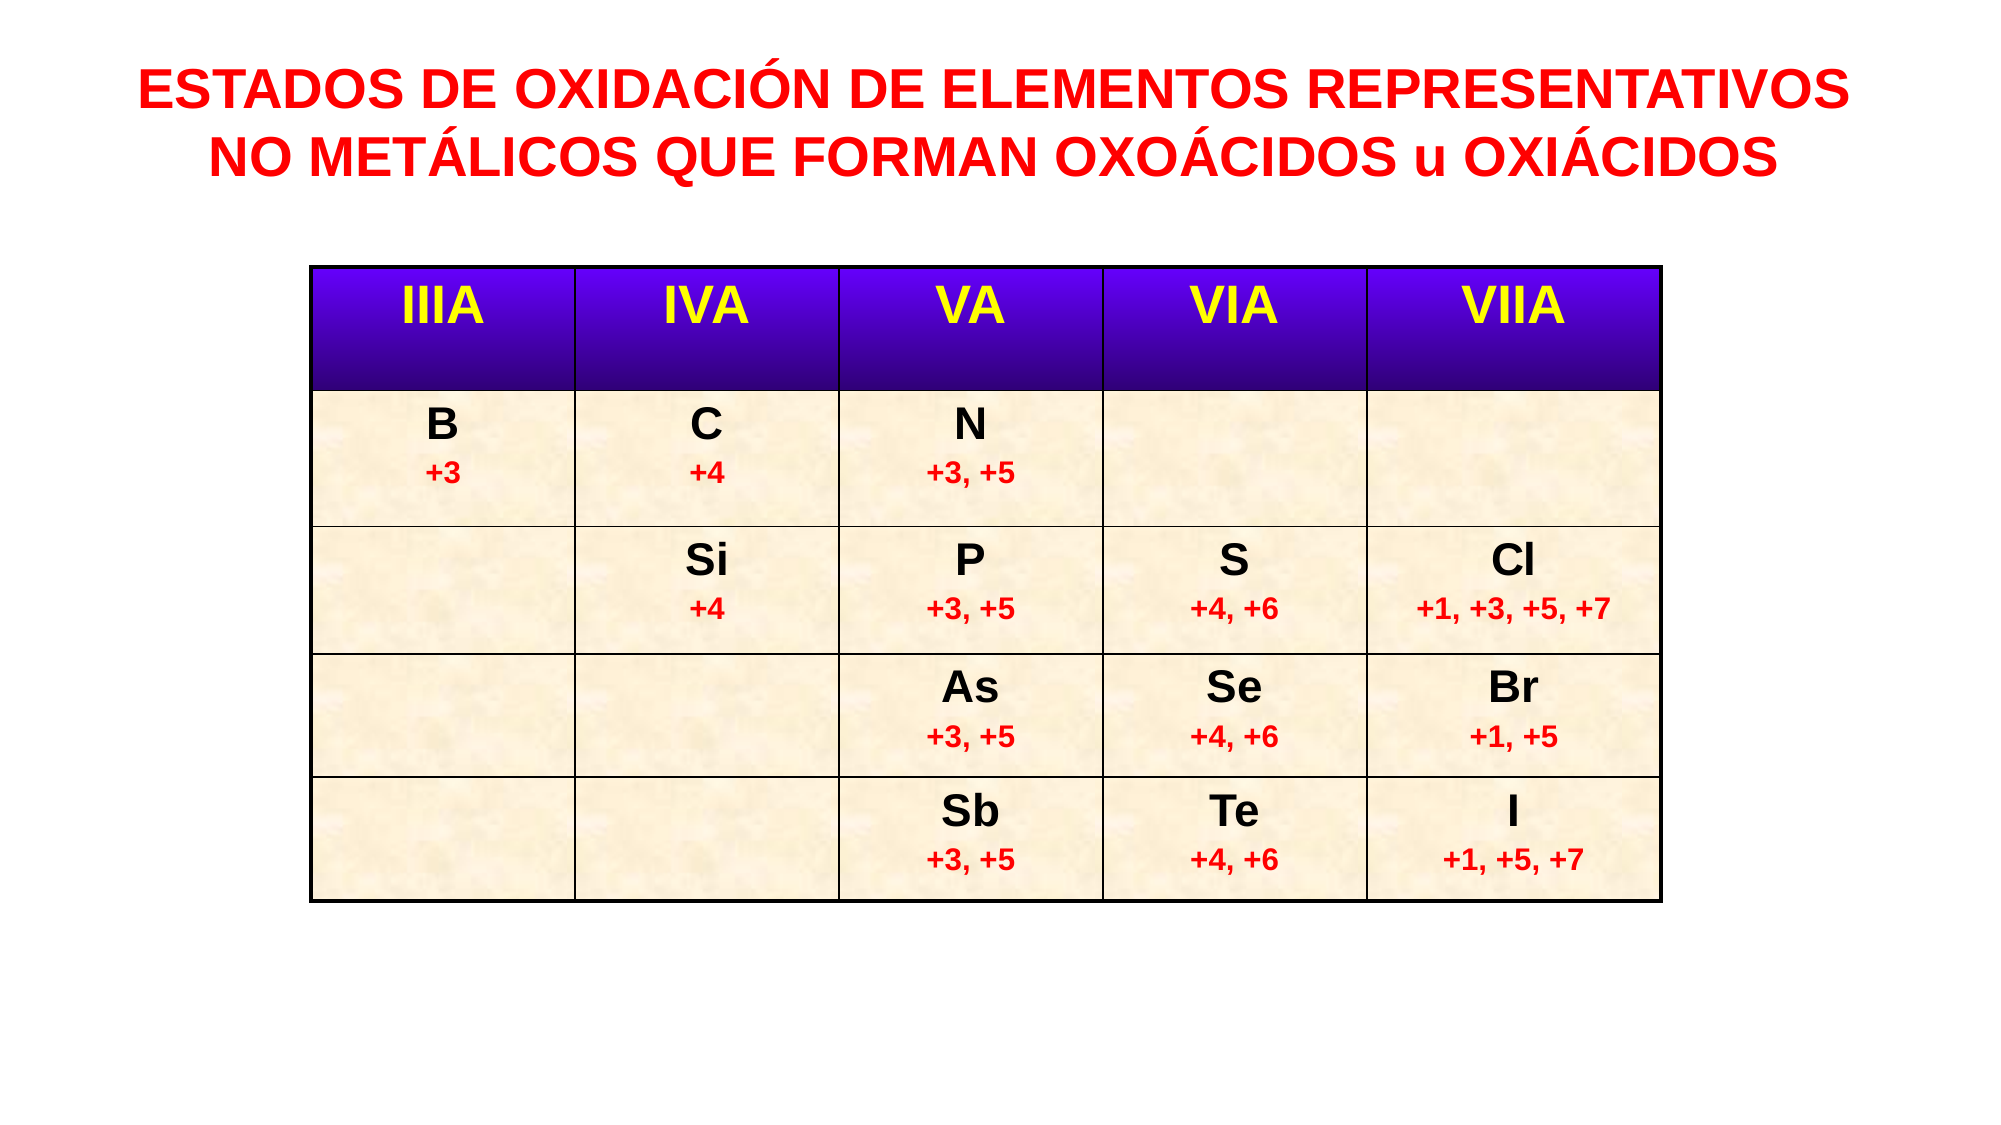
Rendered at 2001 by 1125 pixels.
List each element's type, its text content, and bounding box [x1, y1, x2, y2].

table_cell I +1, +5, +7 [1368, 778, 1659, 899]
table_header VIIA [1368, 269, 1659, 390]
table_cell As +3, +5 [840, 655, 1102, 776]
table_cell Cl +1, +3, +5, +7 [1368, 527, 1659, 653]
table_cell [576, 778, 838, 899]
table_cell C +4 [576, 391, 838, 526]
table_cell [1368, 391, 1659, 526]
table_cell Te +4, +6 [1104, 778, 1366, 899]
table_cell B +3 [313, 391, 574, 526]
table_cell Se +4, +6 [1104, 655, 1366, 776]
table_cell [313, 655, 574, 776]
table_cell S +4, +6 [1104, 527, 1366, 653]
table_header IIIA [313, 269, 574, 390]
table_cell P +3, +5 [840, 527, 1102, 653]
table_header IVA [576, 269, 838, 390]
text_box ESTADOS DE OXIDACIÓN DE ELEMENTOS REPRESENTATIVOS NO METÁLICOS QUE FORMAN OXOÁCIDOS u OXIÁCIDOS [90, 44, 1898, 195]
table_cell Br +1, +5 [1368, 655, 1659, 776]
table_cell [1104, 391, 1366, 526]
table_cell [313, 778, 574, 899]
table_cell [576, 655, 838, 776]
table_header VIA [1104, 269, 1366, 390]
table_cell Sb +3, +5 [840, 778, 1102, 899]
table_header VA [840, 269, 1102, 390]
table_cell [313, 527, 574, 653]
table_cell Si +4 [576, 527, 838, 653]
table_cell N +3, +5 [840, 391, 1102, 526]
